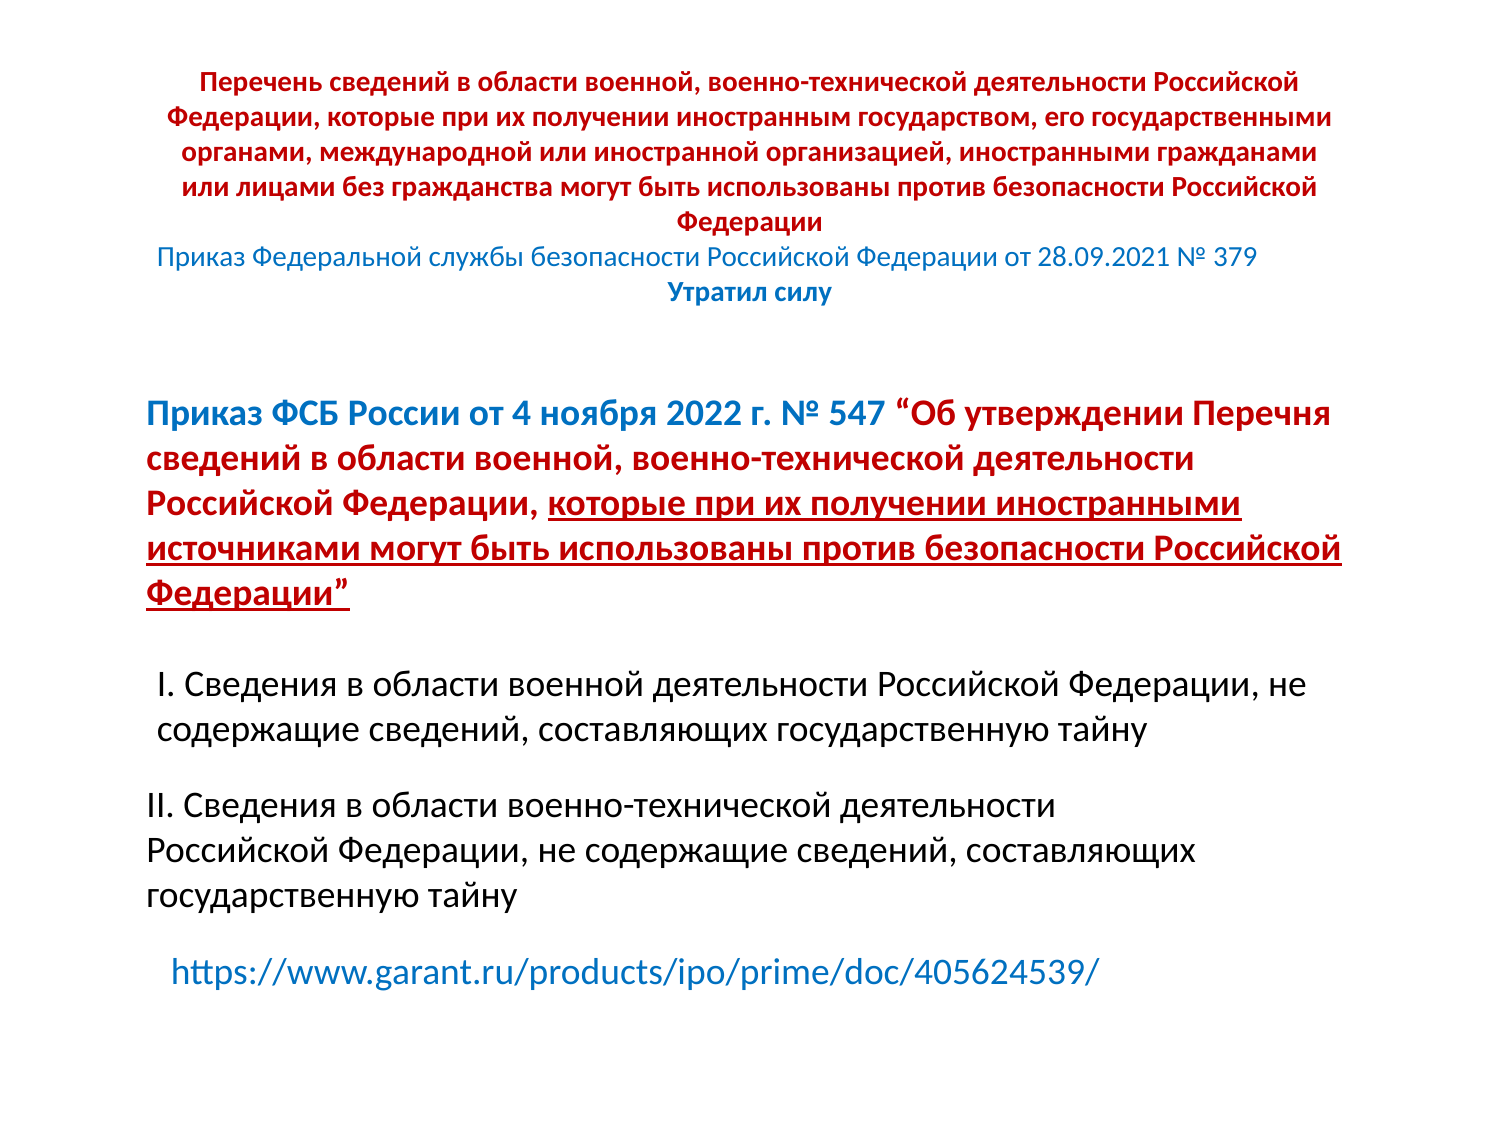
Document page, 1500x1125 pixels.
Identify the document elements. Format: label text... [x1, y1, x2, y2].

text_box https://www.garant.ru/products/ipo/prime/doc/405624539/ [155, 939, 1335, 1000]
text_box I. Сведения в области военной деятельности Российской Федерации, не содержащие сведений, составляющих государственную тайну [141, 651, 1335, 757]
text_box Приказ ФСБ России от 4 ноября 2022 г. № 547 “Об утверждении Перечня сведений в области военной, военно-технической деятельности Российской Федерации, которые при их получении иностранными источниками могут быть использованы против безопасности Российской Федерации” [131, 380, 1369, 621]
text_box II. Сведения в области военно-технической деятельности Российской Федерации, не содержащие сведений, составляющих государственную тайну [131, 772, 1301, 923]
text_box Перечень сведений в области военной, военно-технической деятельности Российской Федерации, которые при их получении иностранным государством, его государственными органами, международной или иностранной организацией, иностранными гражданами или лицами без гражданства могут быть использованы против безопасности Российской Федерации Приказ Федеральной службы безопасности Российской Федерации от 28.09.2021 № 379 Утратил силу [141, 54, 1358, 315]
